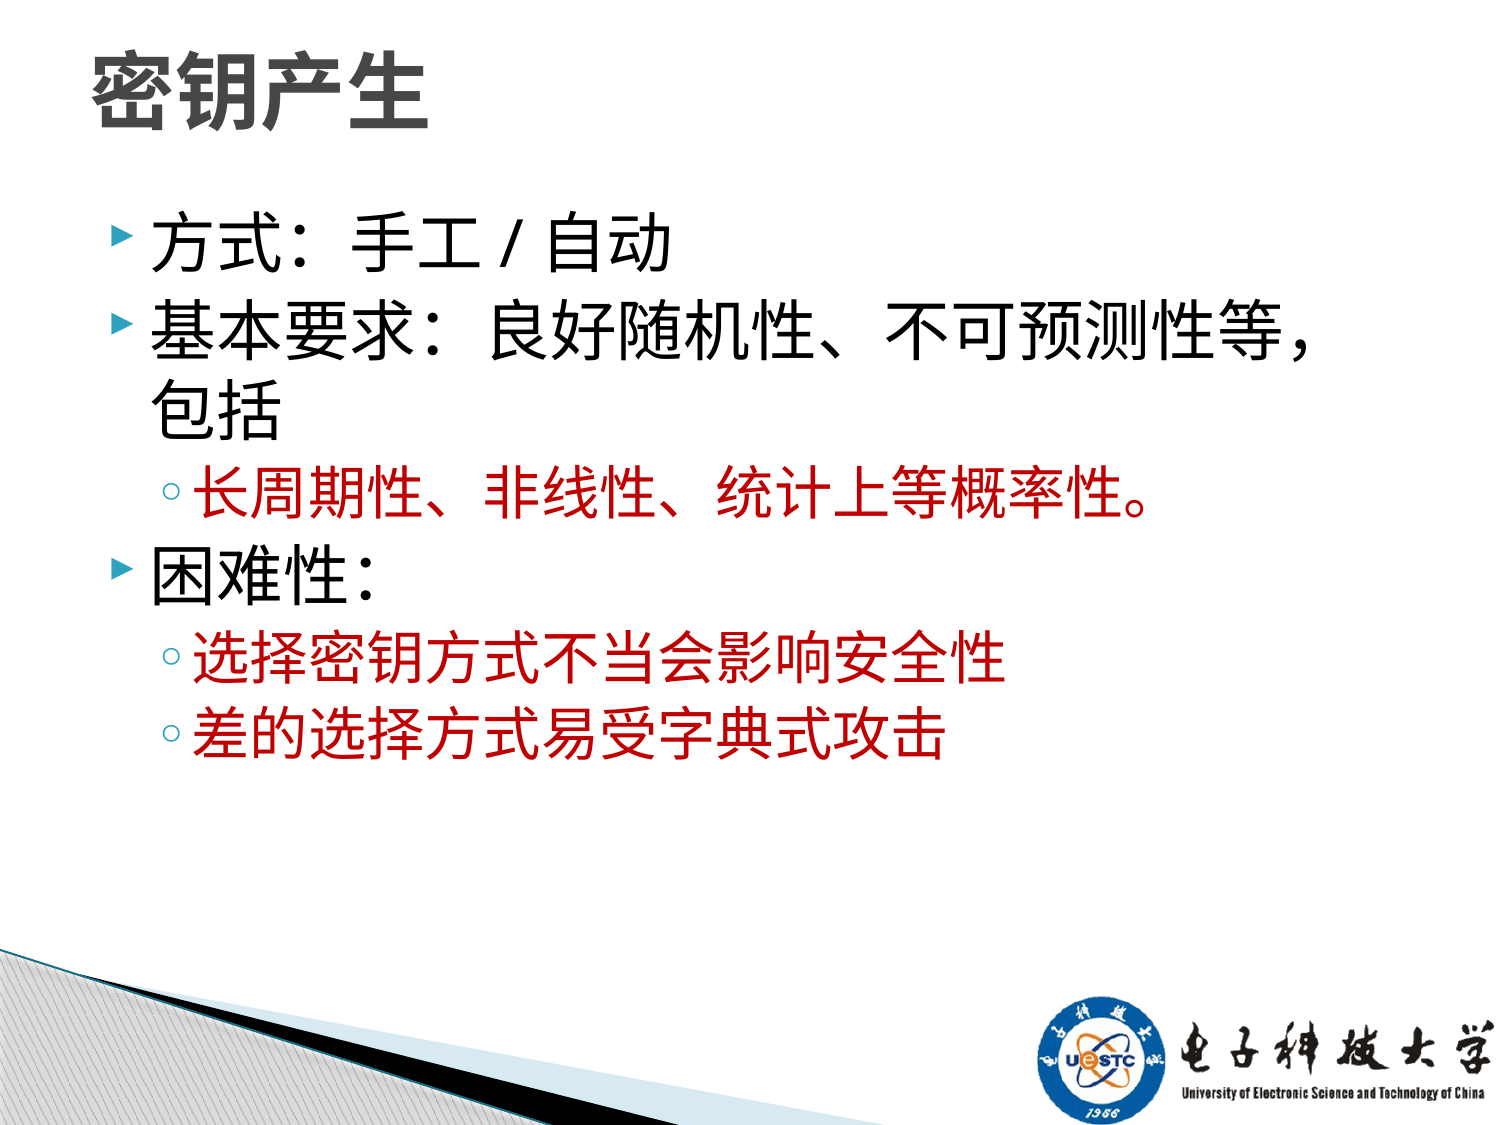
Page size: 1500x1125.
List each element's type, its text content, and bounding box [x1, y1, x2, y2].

title 密钥产生 [75, 0, 1425, 183]
picture [1037, 995, 1495, 1125]
list 方式：手工/自动 基本要求：良好随机性、不可预测性等，包括 长周期性、非线性、统计上等概率性。 困难性： 选择密钥方式不当会影响安全性 差的选择方式易受字典式攻击 [75, 193, 1425, 1049]
